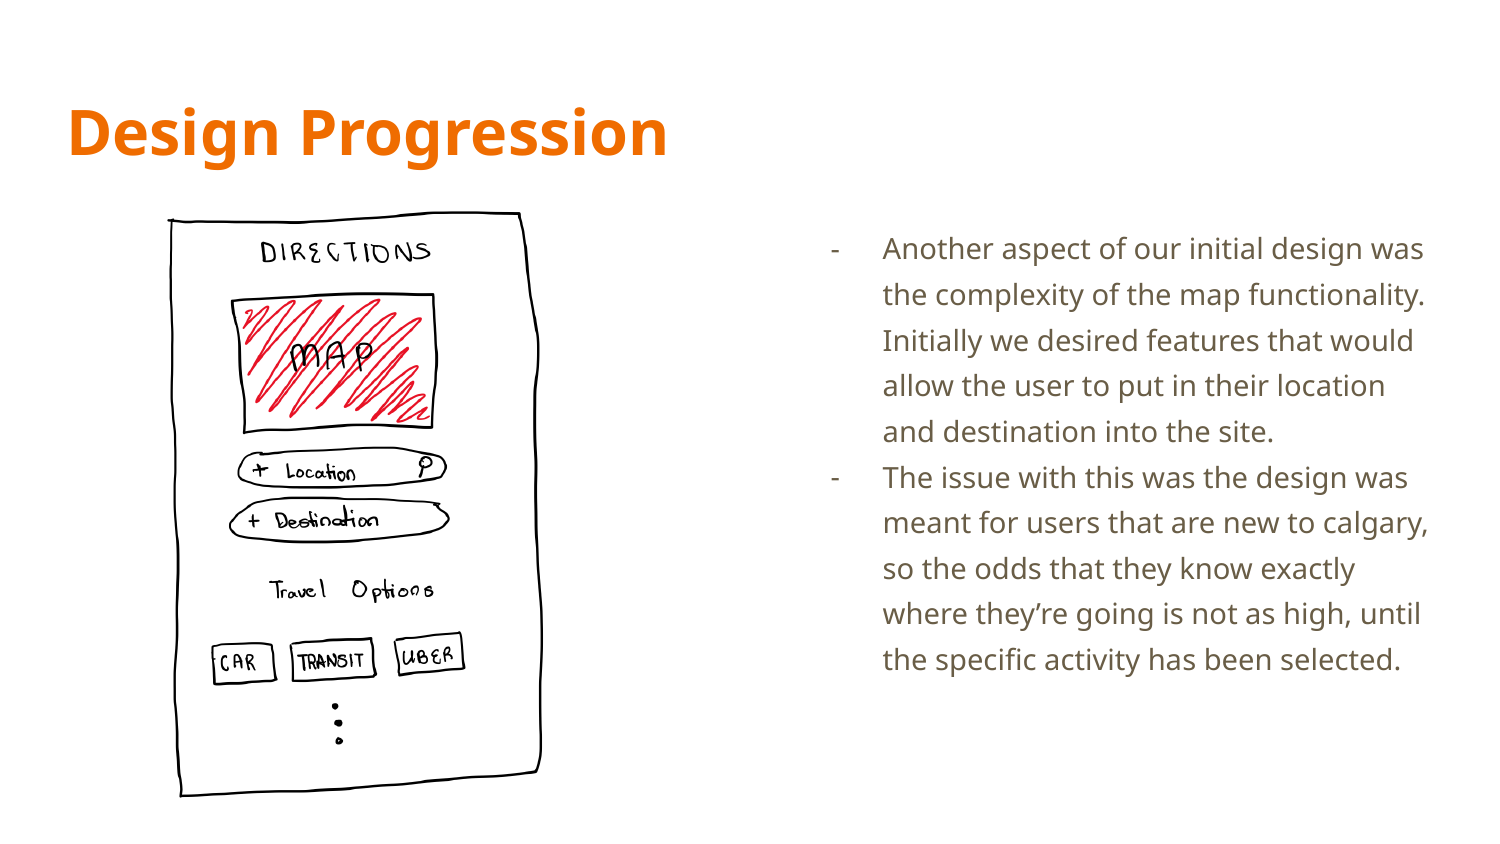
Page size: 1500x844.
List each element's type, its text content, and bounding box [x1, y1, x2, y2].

title Design Progression [51, 72, 1449, 189]
picture [97, 188, 661, 816]
list Another aspect of our initial design was the complexity of the map functionality. Initially we desired features that would allow the user to put in their location and destination into the site. The issue with this was the design was meant for users that are new to calgary, so the odds that they know exactly where they’re going is not as high, until the specific activity has been selected. [792, 207, 1449, 750]
